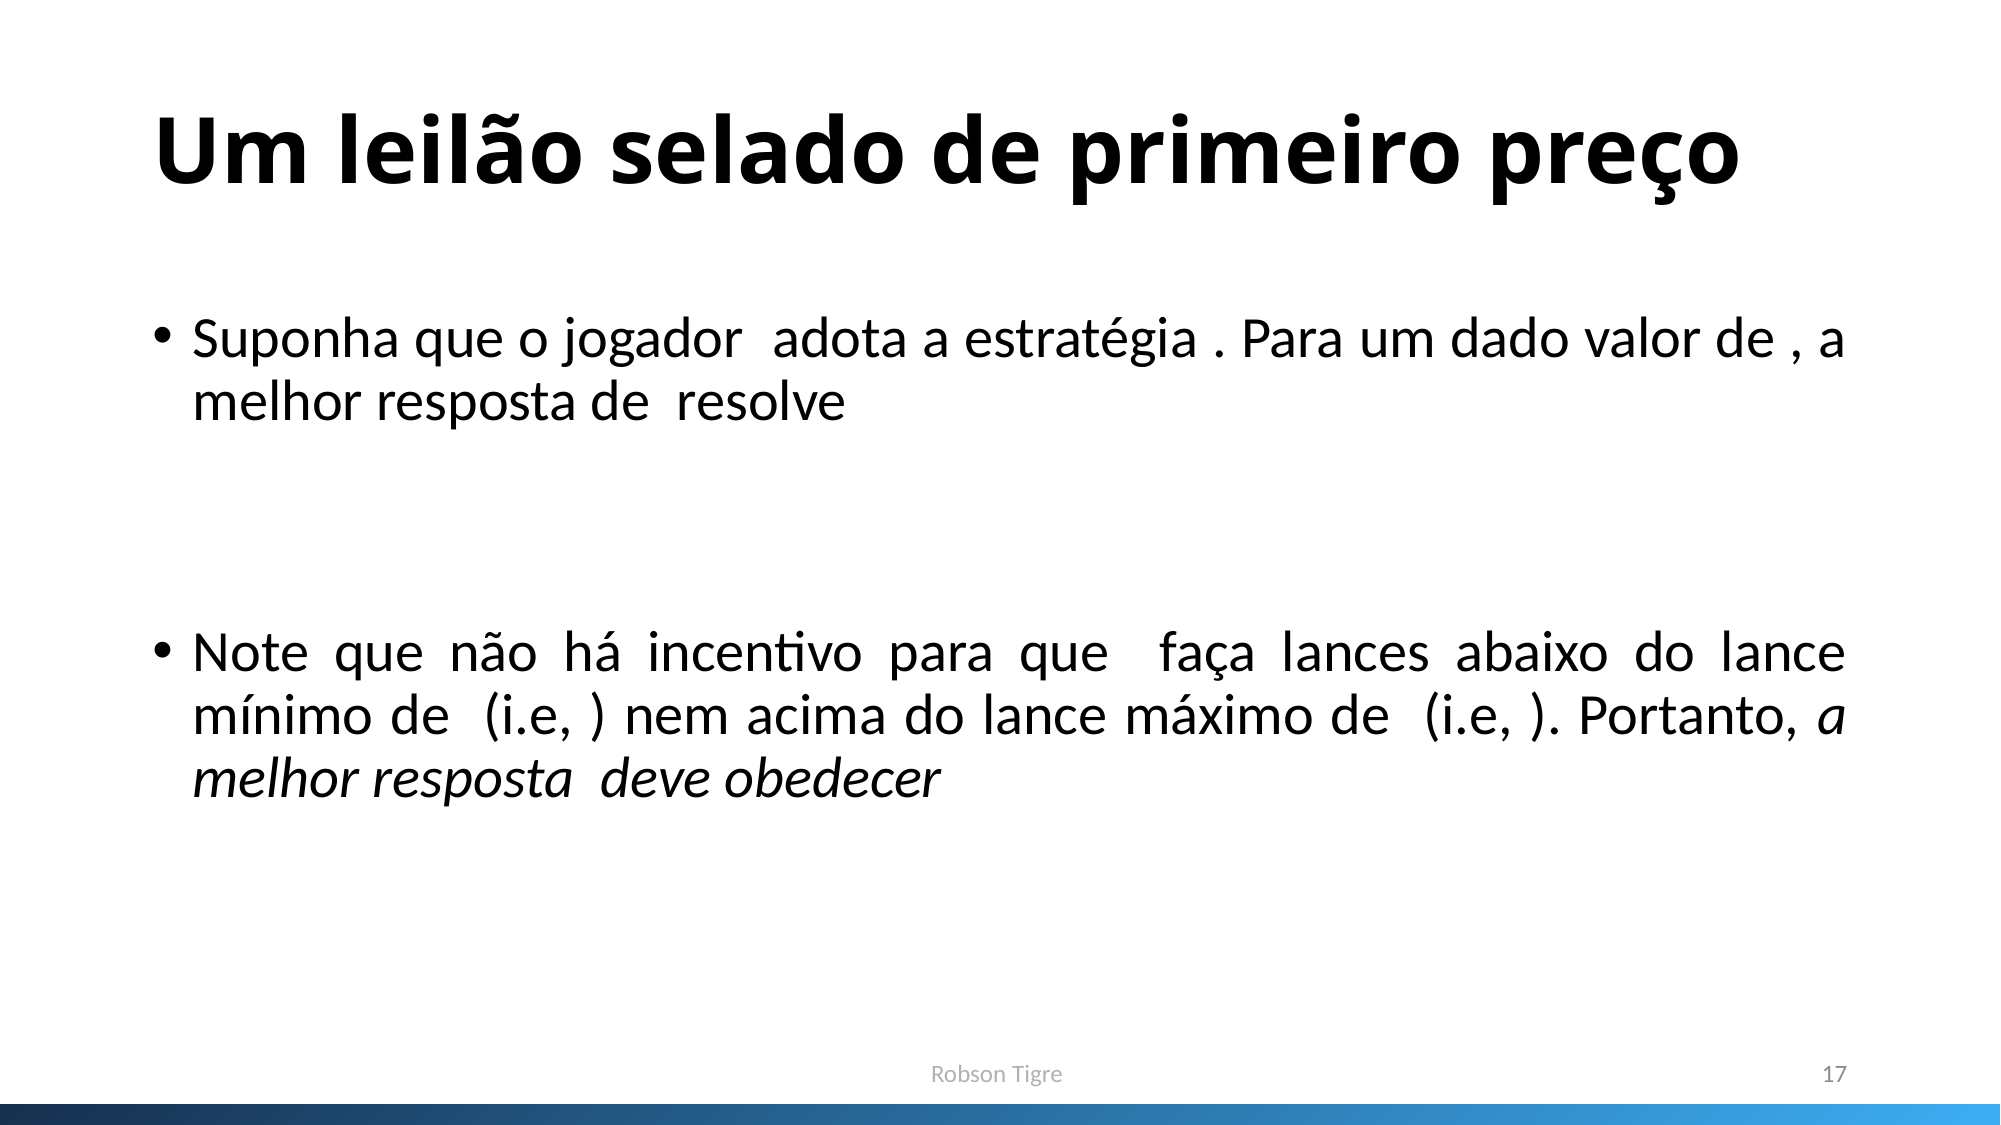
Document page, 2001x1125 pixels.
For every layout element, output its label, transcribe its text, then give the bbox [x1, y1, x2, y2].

slide_number 17 [1412, 1042, 1863, 1103]
footer Robson Tigre [662, 1042, 1338, 1103]
title Um leilão selado de primeiro preço [137, 52, 1863, 255]
